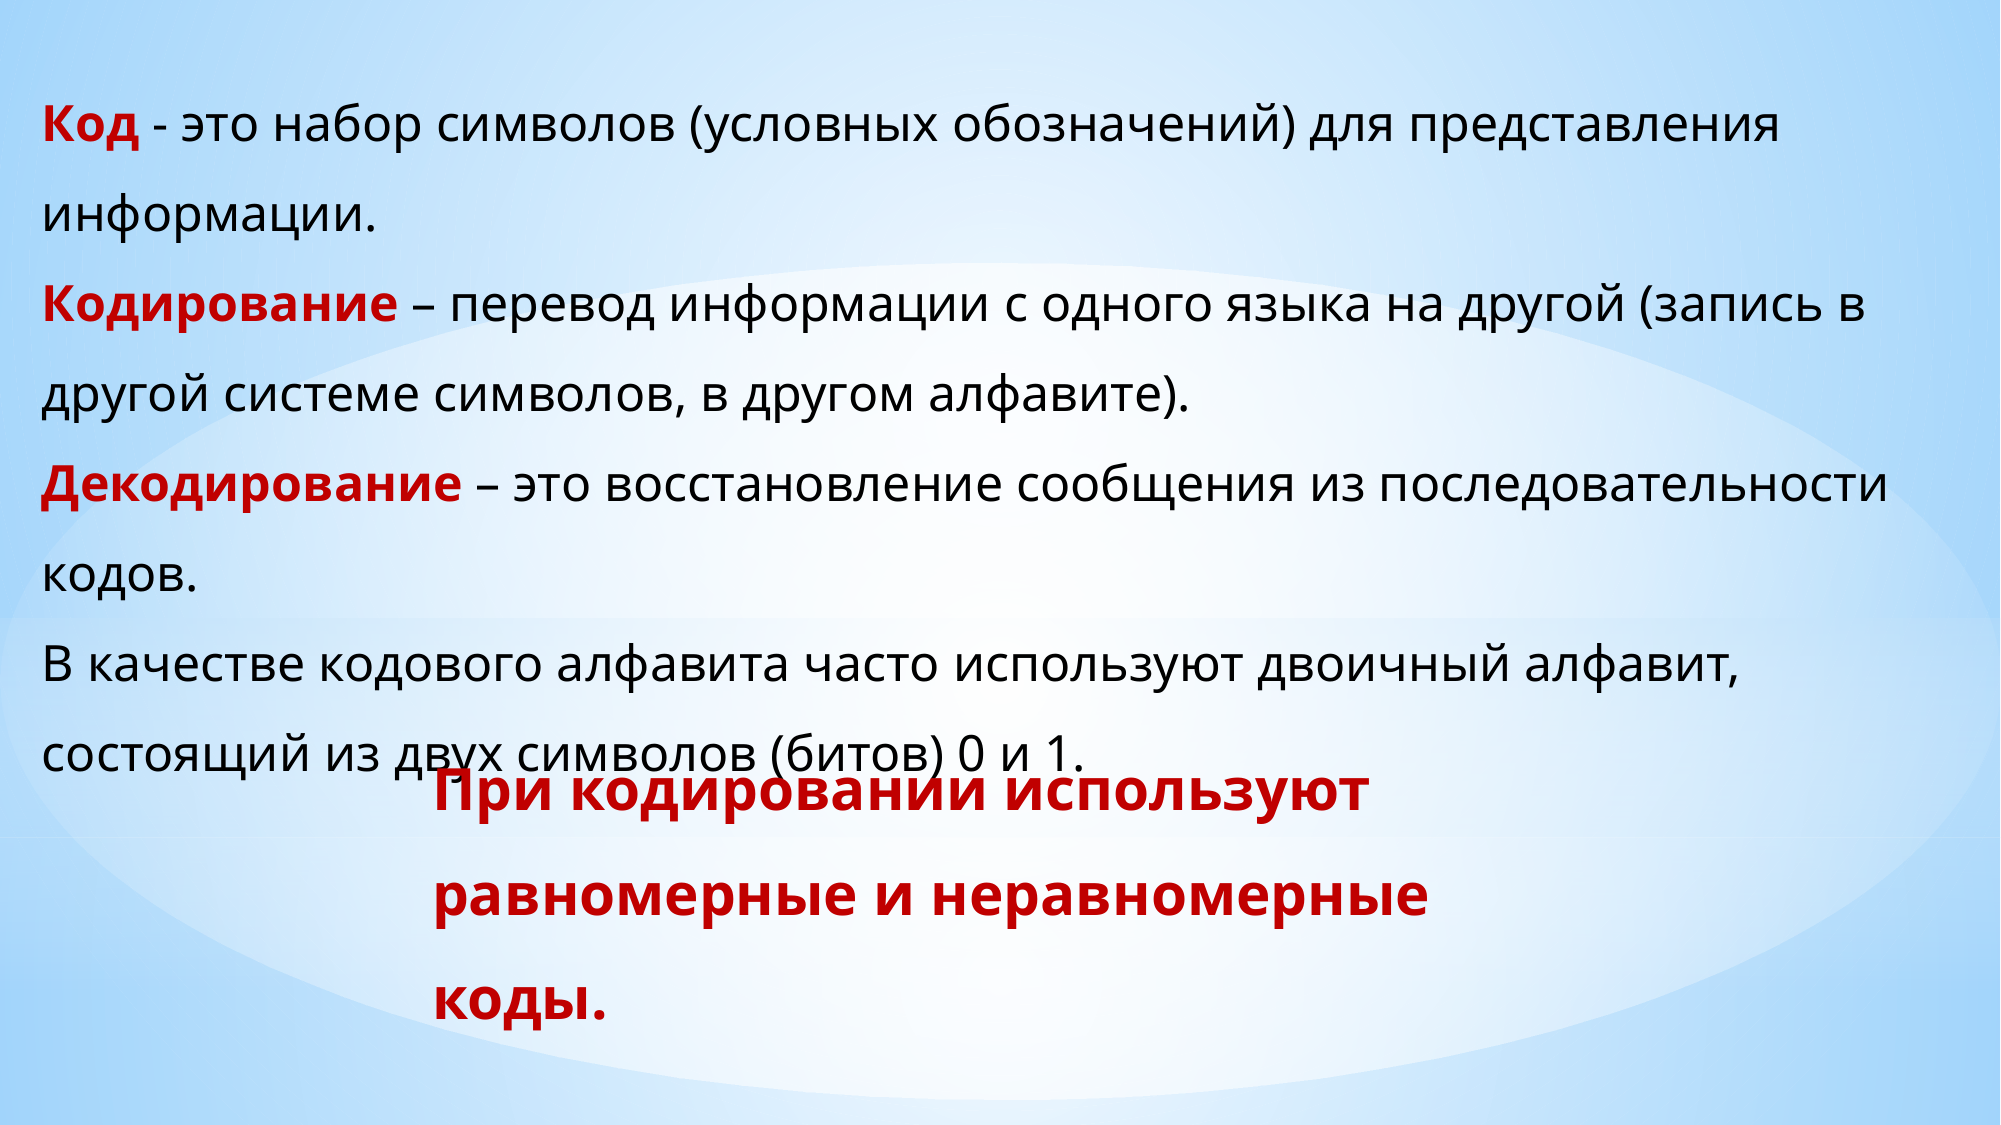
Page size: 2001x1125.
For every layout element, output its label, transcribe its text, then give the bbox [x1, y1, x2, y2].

text_box Код - это набор символов (условных обозначений) для представления информации. Кодирование – перевод информации с одного языка на другой (запись в другой системе символов, в другом алфавите). Декодирование – это восстановление сообщения из последовательности кодов. В качестве кодового алфавита часто используют двоичный алфавит, состоящий из двух символов (битов) 0 и 1. [27, 54, 1966, 879]
text_box При кодировании используют равномерные и неравномерные коды. [417, 709, 1575, 1125]
